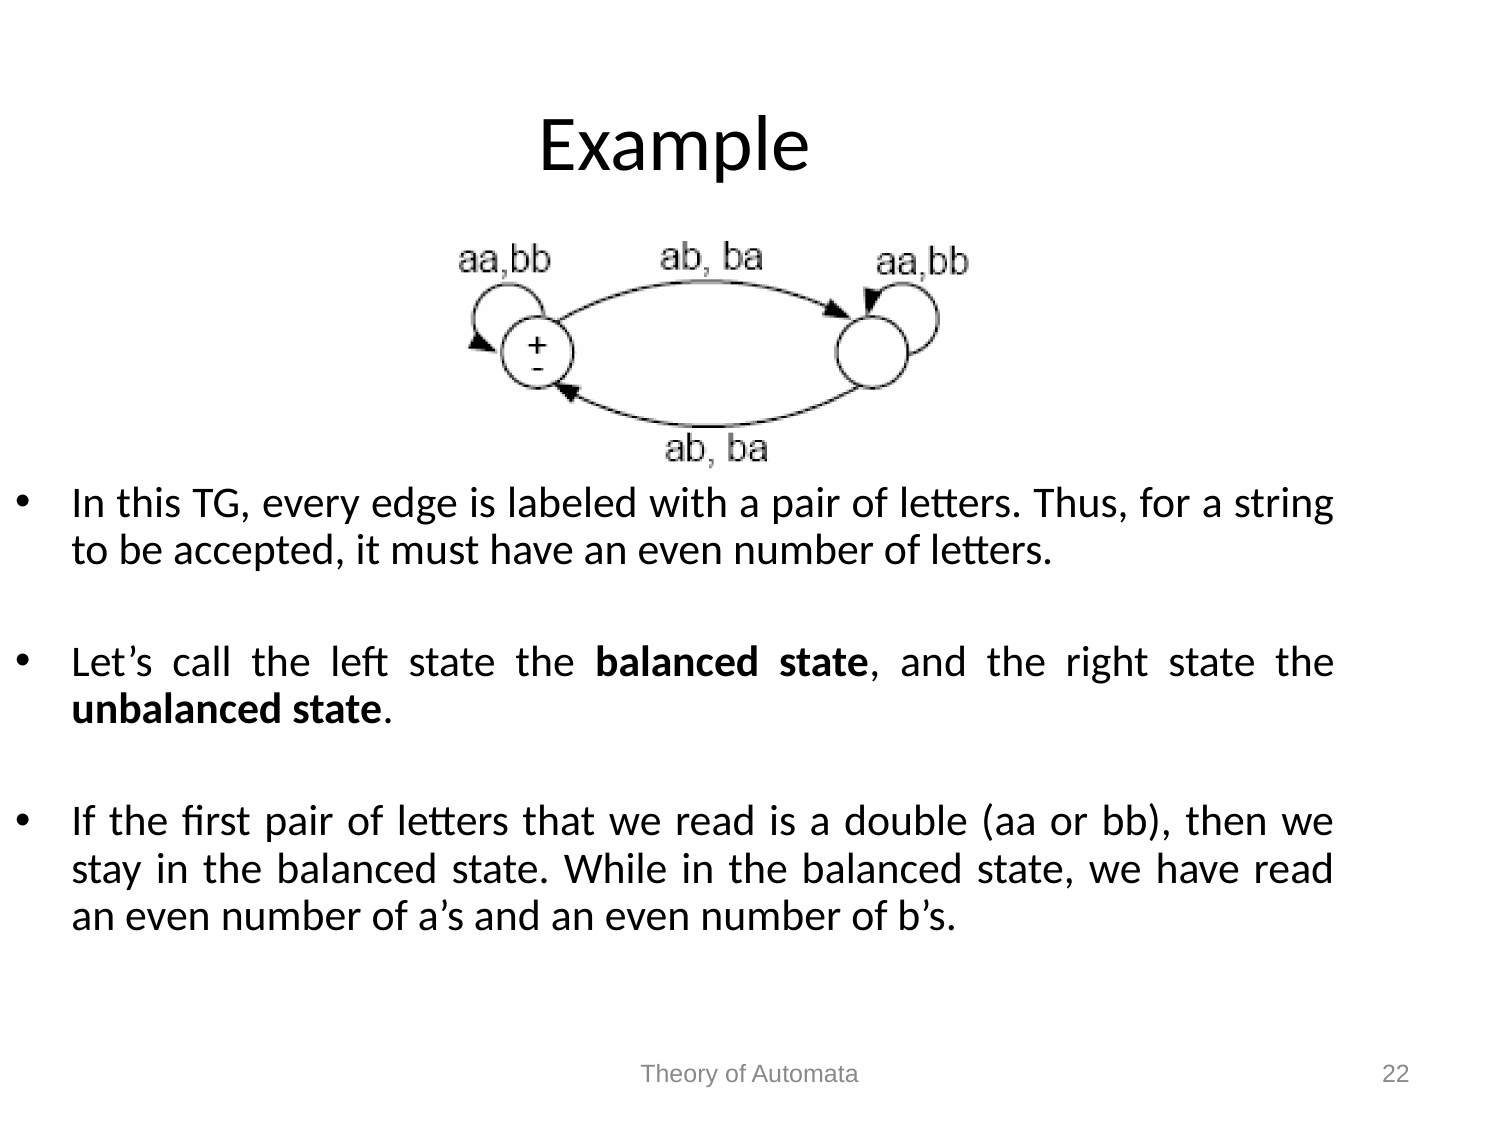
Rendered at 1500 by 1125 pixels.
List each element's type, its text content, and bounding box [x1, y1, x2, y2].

title Example [0, 45, 1350, 233]
list In this TG, every edge is labeled with a pair of letters. Thus, for a string to be accepted, it must have an even number of letters. Let’s call the left state the balanced state, and the right state the unbalanced state. If the first pair of letters that we read is a double (aa or bb), then we stay in the balanced state. While in the balanced state, we have read an even number of a’s and an even number of b’s. [0, 242, 1350, 986]
text_box Theory of Automata [512, 1042, 988, 1103]
text_box 22 [1074, 1042, 1425, 1103]
picture [437, 224, 988, 478]
